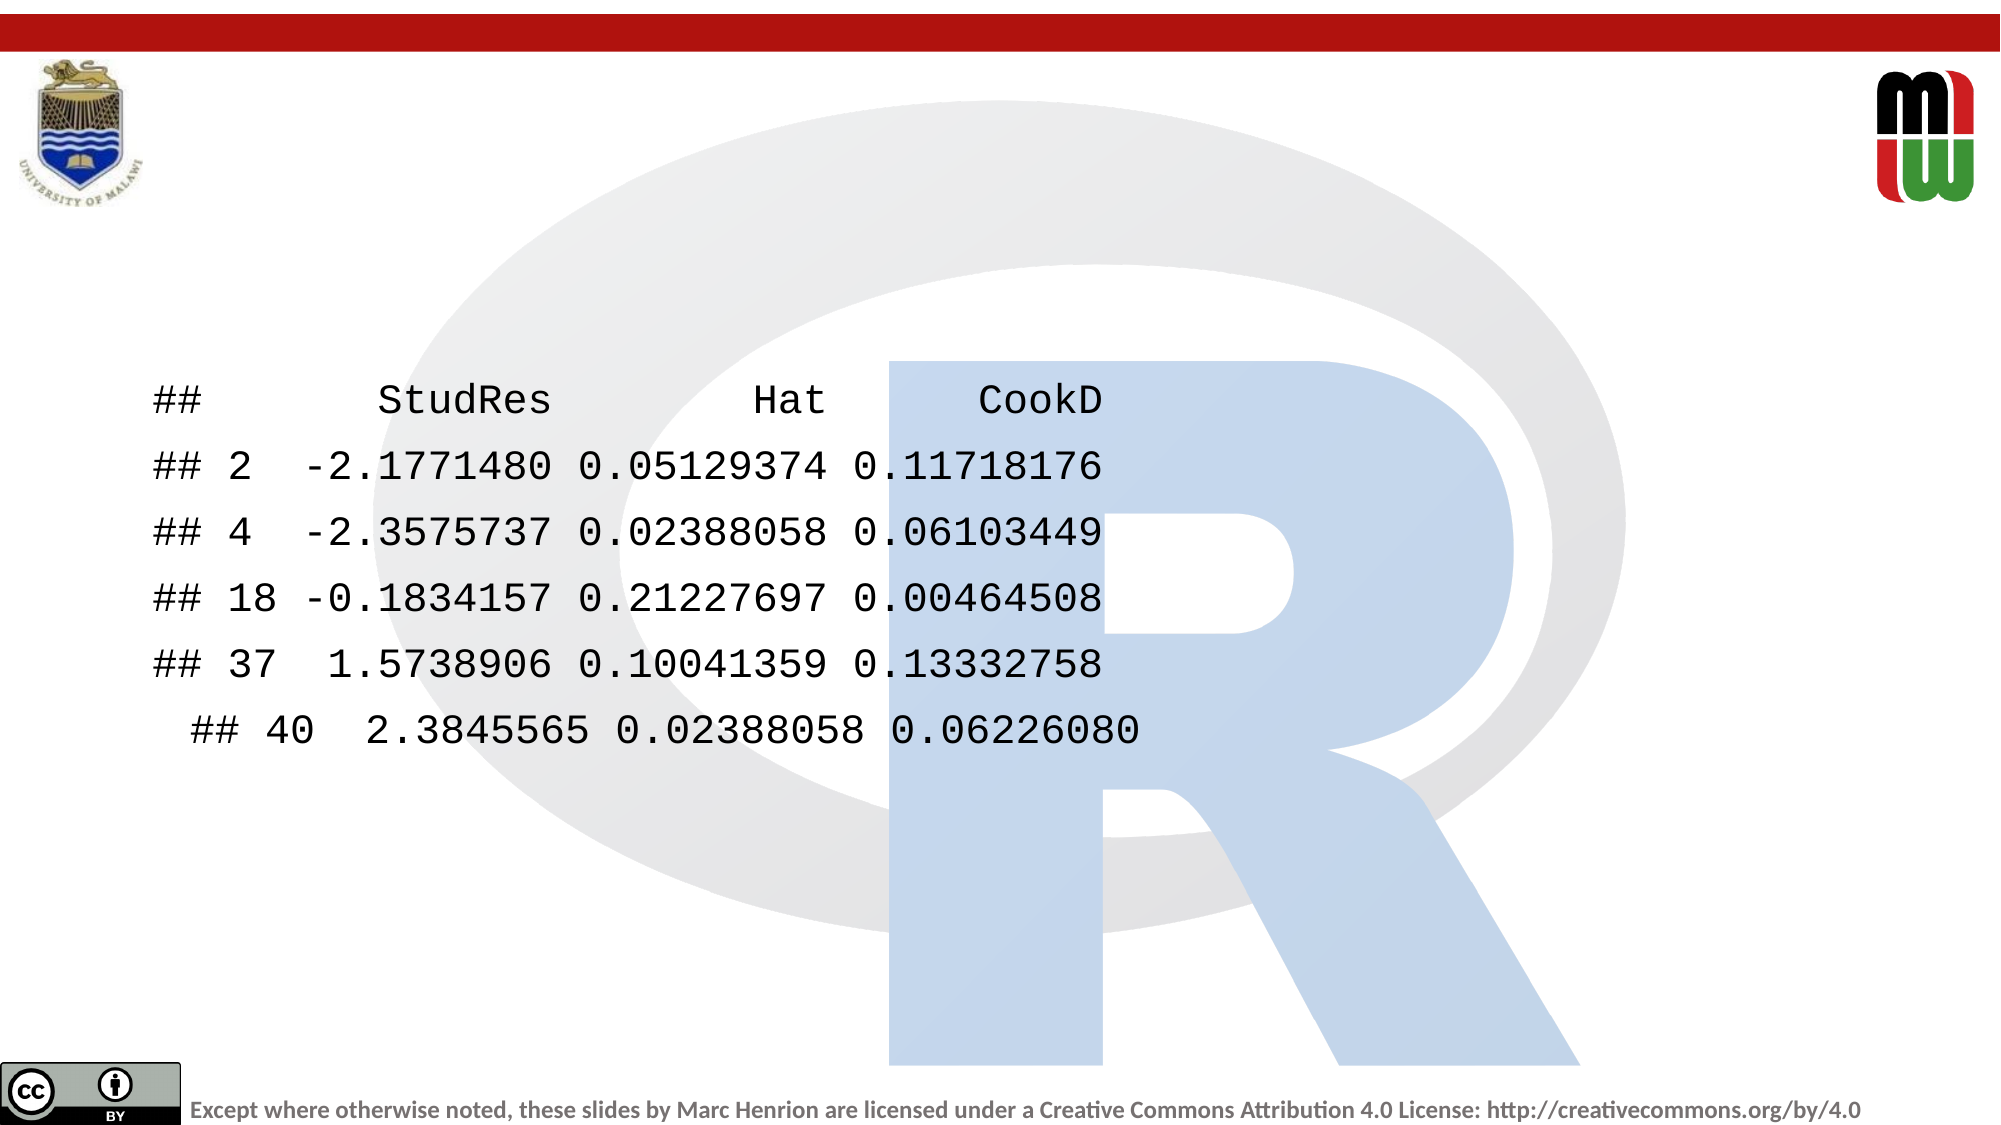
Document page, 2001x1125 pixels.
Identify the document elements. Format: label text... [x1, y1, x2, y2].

picture [0, 1062, 181, 1125]
list ## StudRes Hat CookD ## 2 -2.1771480 0.05129374 0.11718176 ## 4 -2.3575737 0.02388058 0.06103449 ## 18 -0.1834157 0.21227697 0.00464508 ## 37 1.5738906 0.10041359 0.13332758 ## 40 2.3845565 0.02388058 0.06226080 [137, 299, 1863, 1066]
picture [19, 59, 143, 207]
